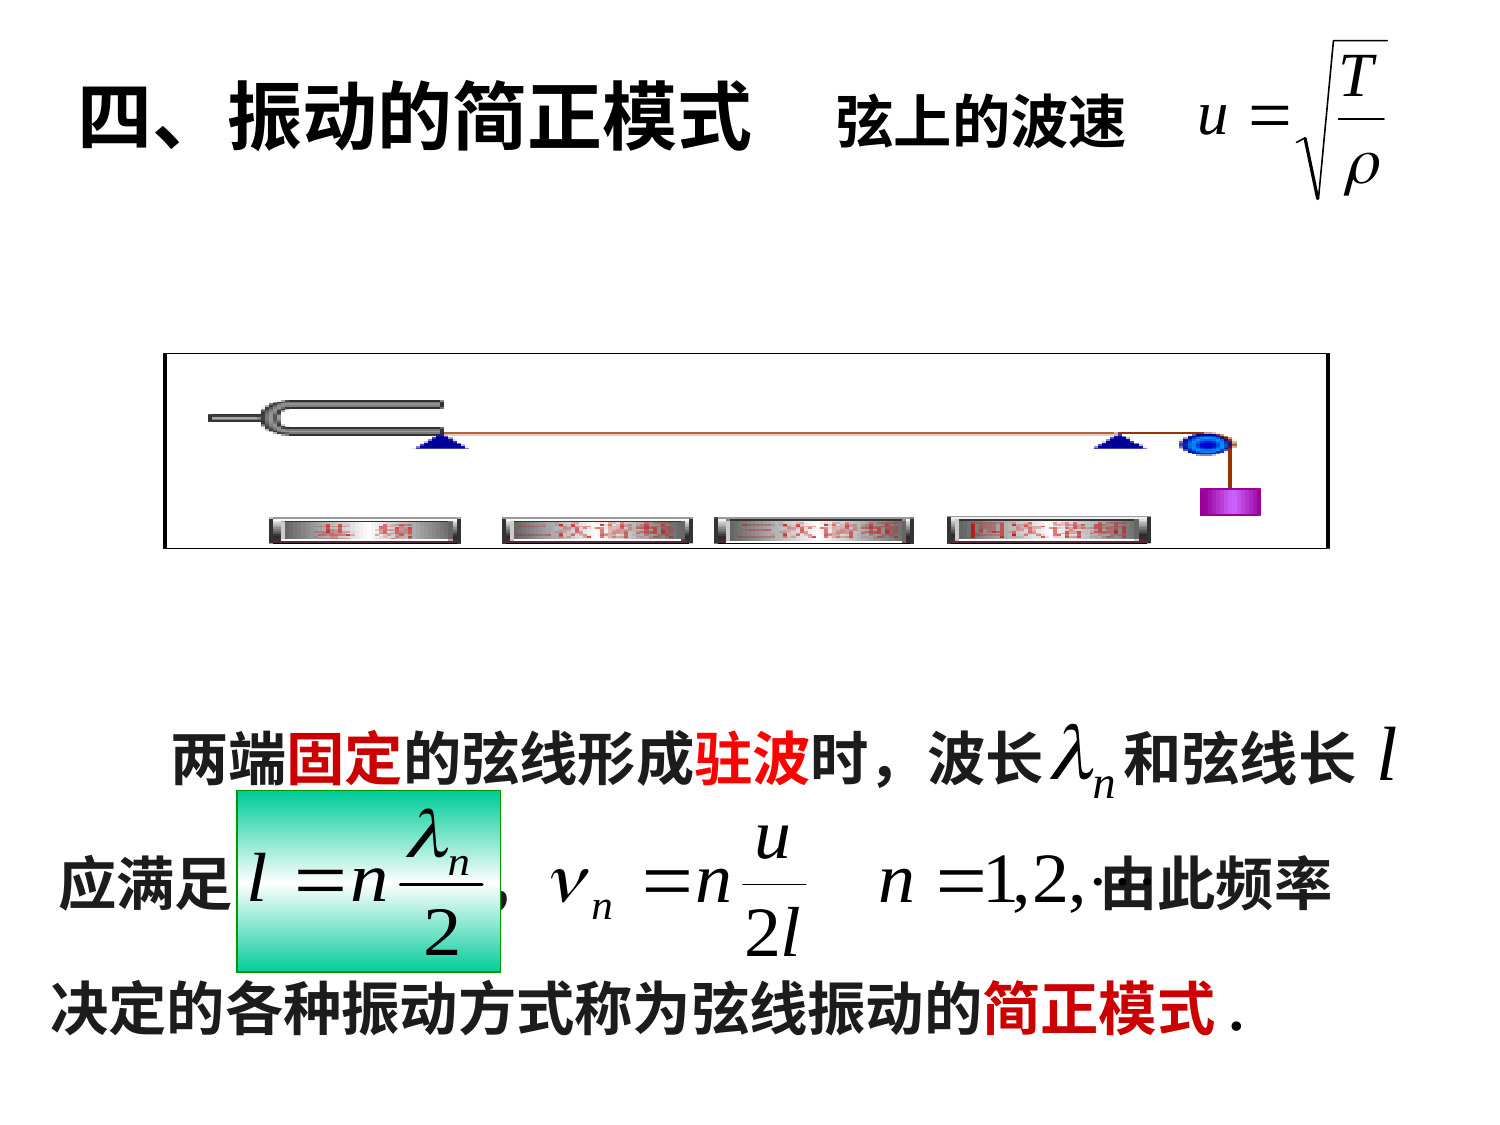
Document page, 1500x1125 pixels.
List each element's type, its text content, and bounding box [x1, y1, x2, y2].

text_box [35, 699, 1500, 1051]
text_box 弦上的波速 [820, 78, 1040, 163]
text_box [1045, 30, 1396, 208]
text_box 四、振动的简正模式 [62, 62, 838, 168]
picture [159, 207, 1335, 696]
